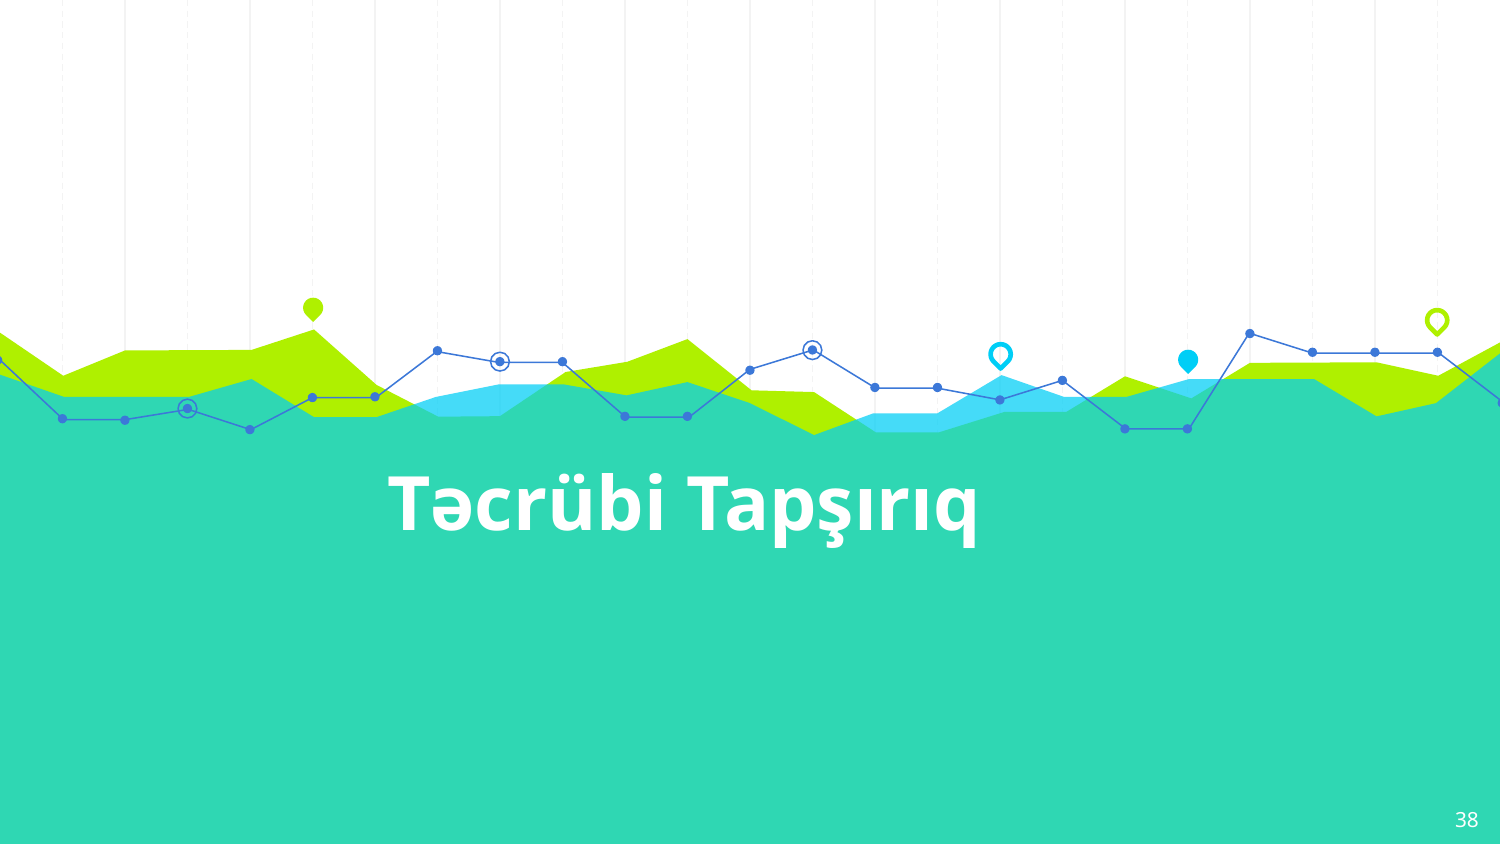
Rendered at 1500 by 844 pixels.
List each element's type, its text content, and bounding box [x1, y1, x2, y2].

slide_number 38 [1403, 791, 1494, 844]
title Təcrübi Tapşırıq [141, 369, 997, 560]
